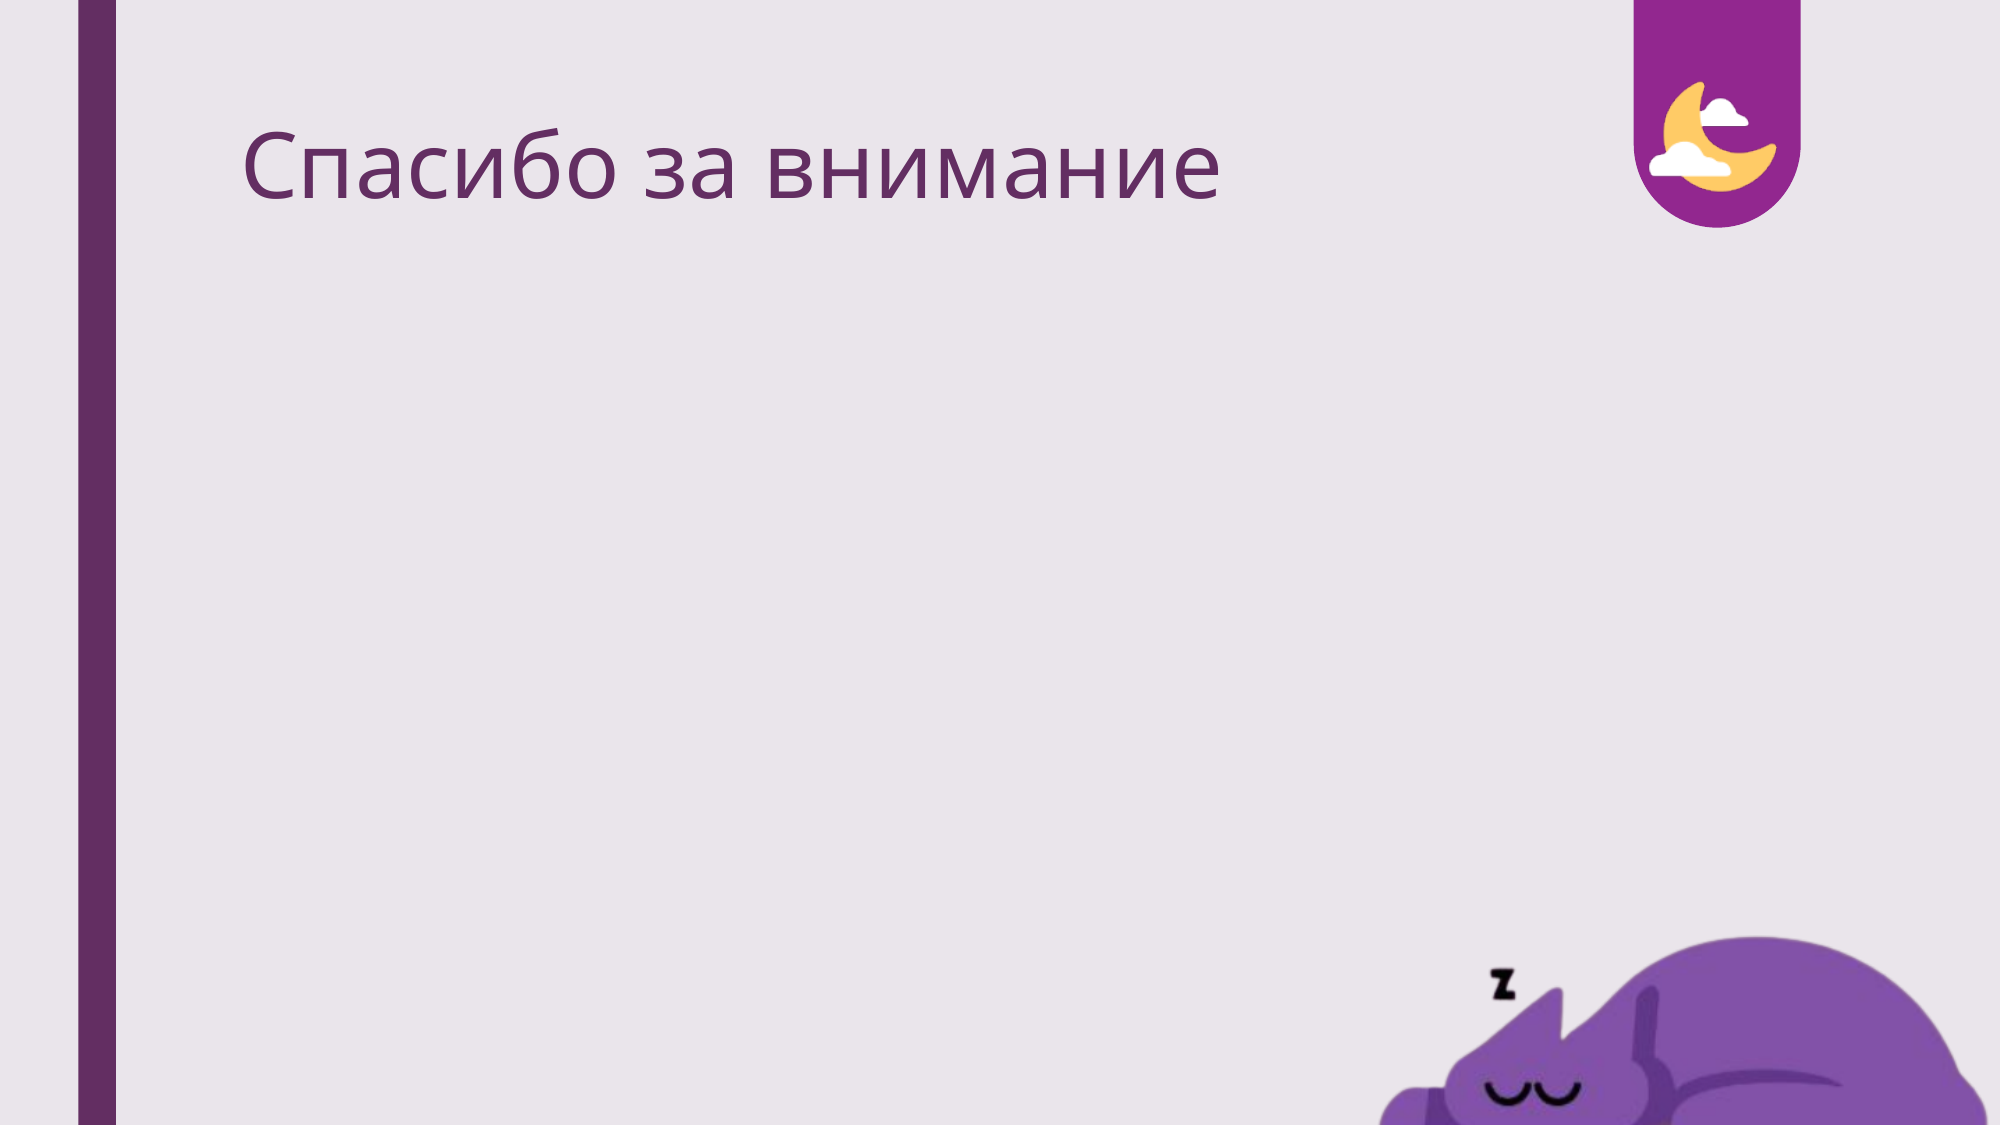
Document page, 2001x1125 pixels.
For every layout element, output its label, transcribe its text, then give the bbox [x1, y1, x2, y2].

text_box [1633, 0, 1801, 228]
title Спасибо за внимание [225, 112, 1800, 357]
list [1376, 894, 2000, 1125]
